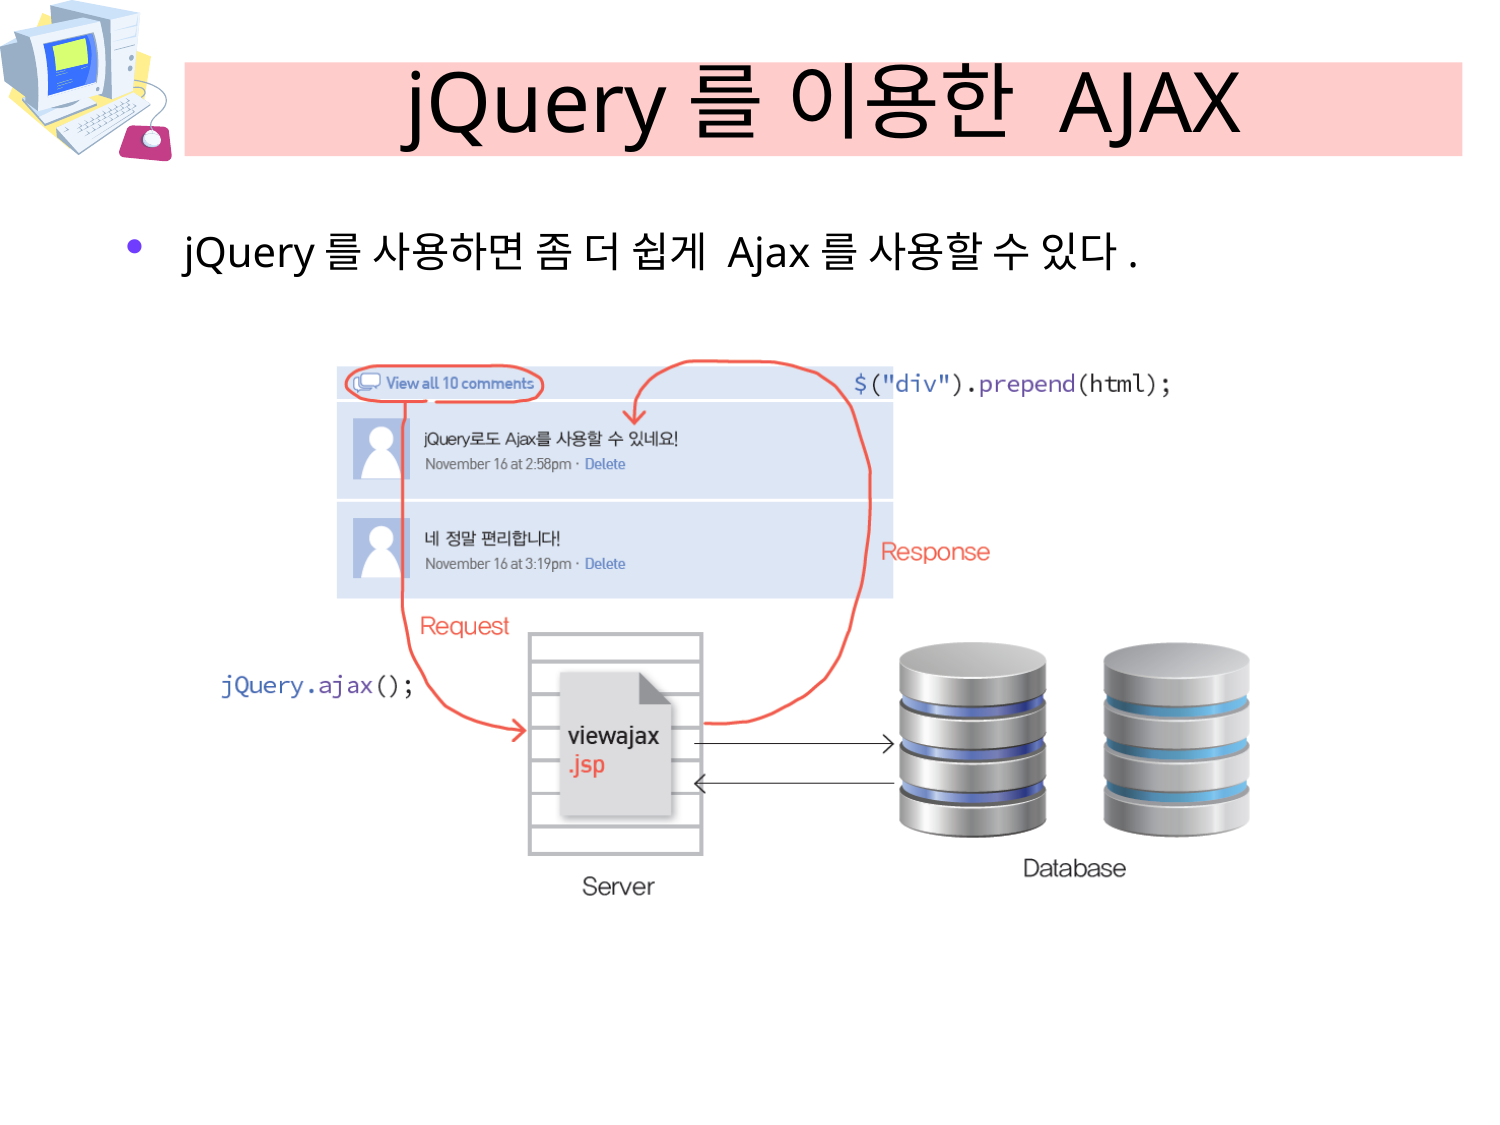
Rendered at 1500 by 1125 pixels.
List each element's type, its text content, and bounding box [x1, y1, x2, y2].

picture [213, 342, 1270, 913]
list jQuery를 사용하면 좀 더 쉽게 Ajax를 사용할 수 있다. [112, 218, 1460, 900]
title jQuery를 이용한 AJAX [184, 62, 1463, 157]
